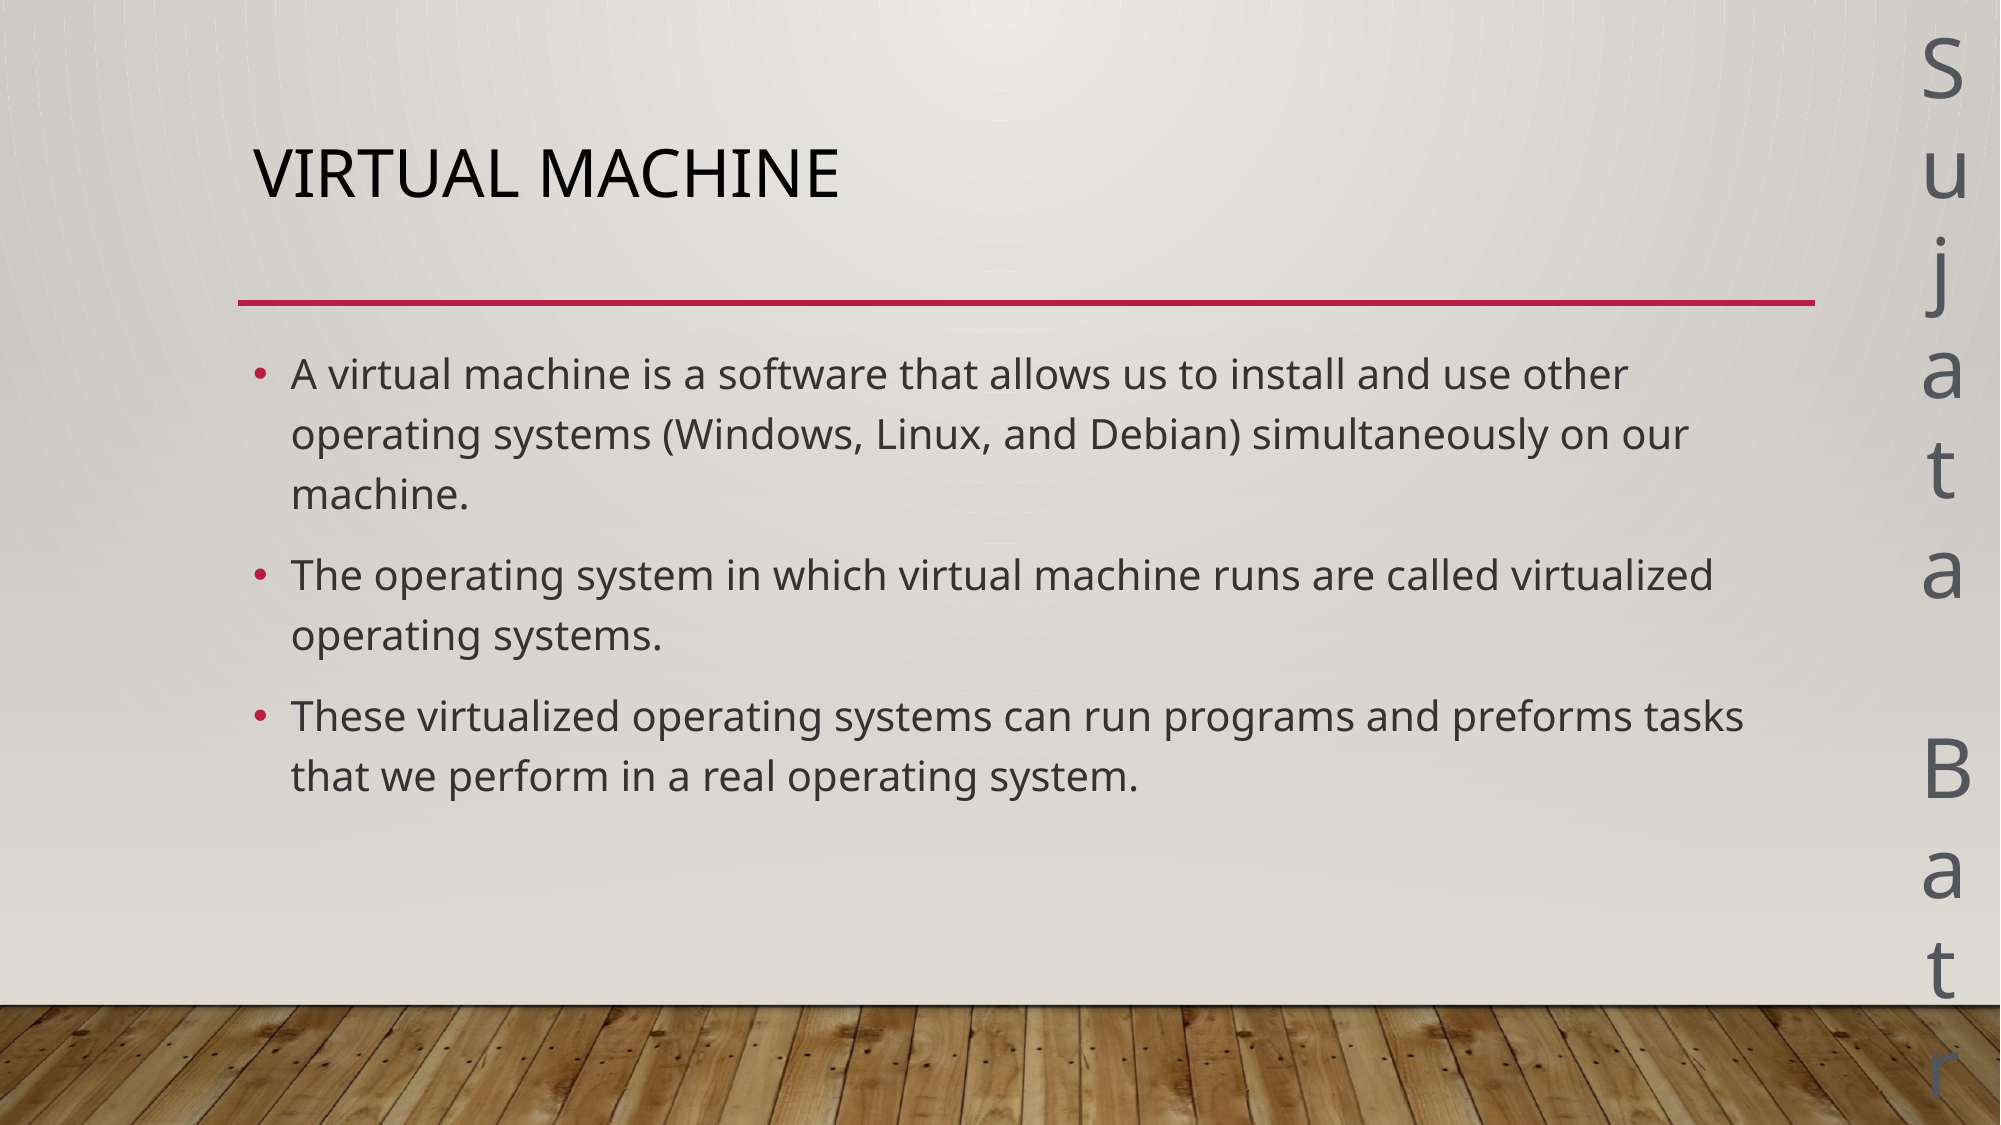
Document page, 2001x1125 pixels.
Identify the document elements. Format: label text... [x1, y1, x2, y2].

title Virtual Machine [238, 131, 1814, 305]
picture [0, 1005, 2000, 1125]
list A virtual machine is a software that allows us to install and use other operating systems (Windows, Linux, and Debian) simultaneously on our machine. The operating system in which virtual machine runs are called virtualized operating systems. These virtualized operating systems can run programs and preforms tasks that we perform in a real operating system. [238, 330, 1814, 897]
